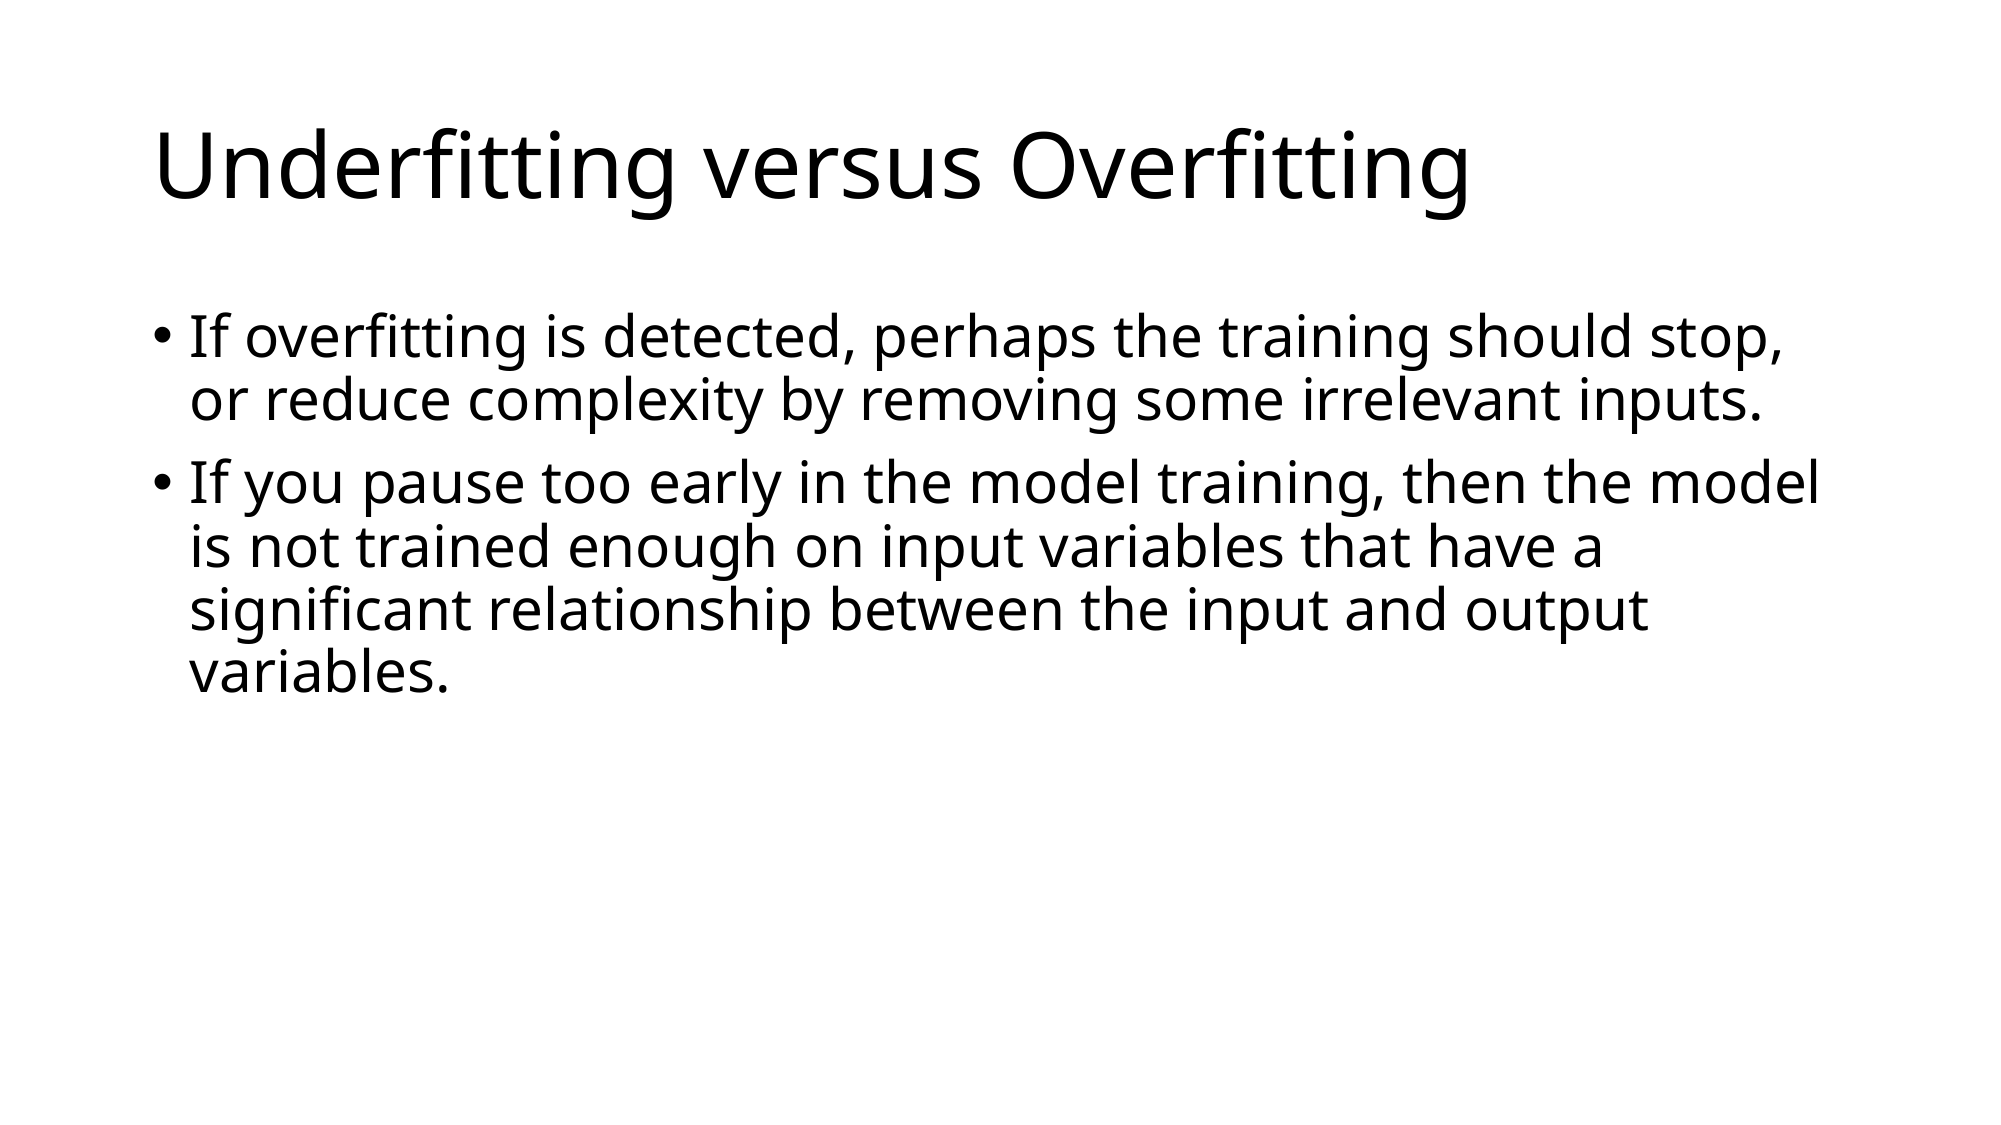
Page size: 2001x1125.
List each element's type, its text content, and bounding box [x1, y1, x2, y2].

title Underfitting versus Overfitting [137, 59, 1863, 278]
list If overfitting is detected, perhaps the training should stop, or reduce complexity by removing some irrelevant inputs. If you pause too early in the model training, then the model is not trained enough on input variables that have a significant relationship between the input and output variables. [137, 299, 1863, 1014]
